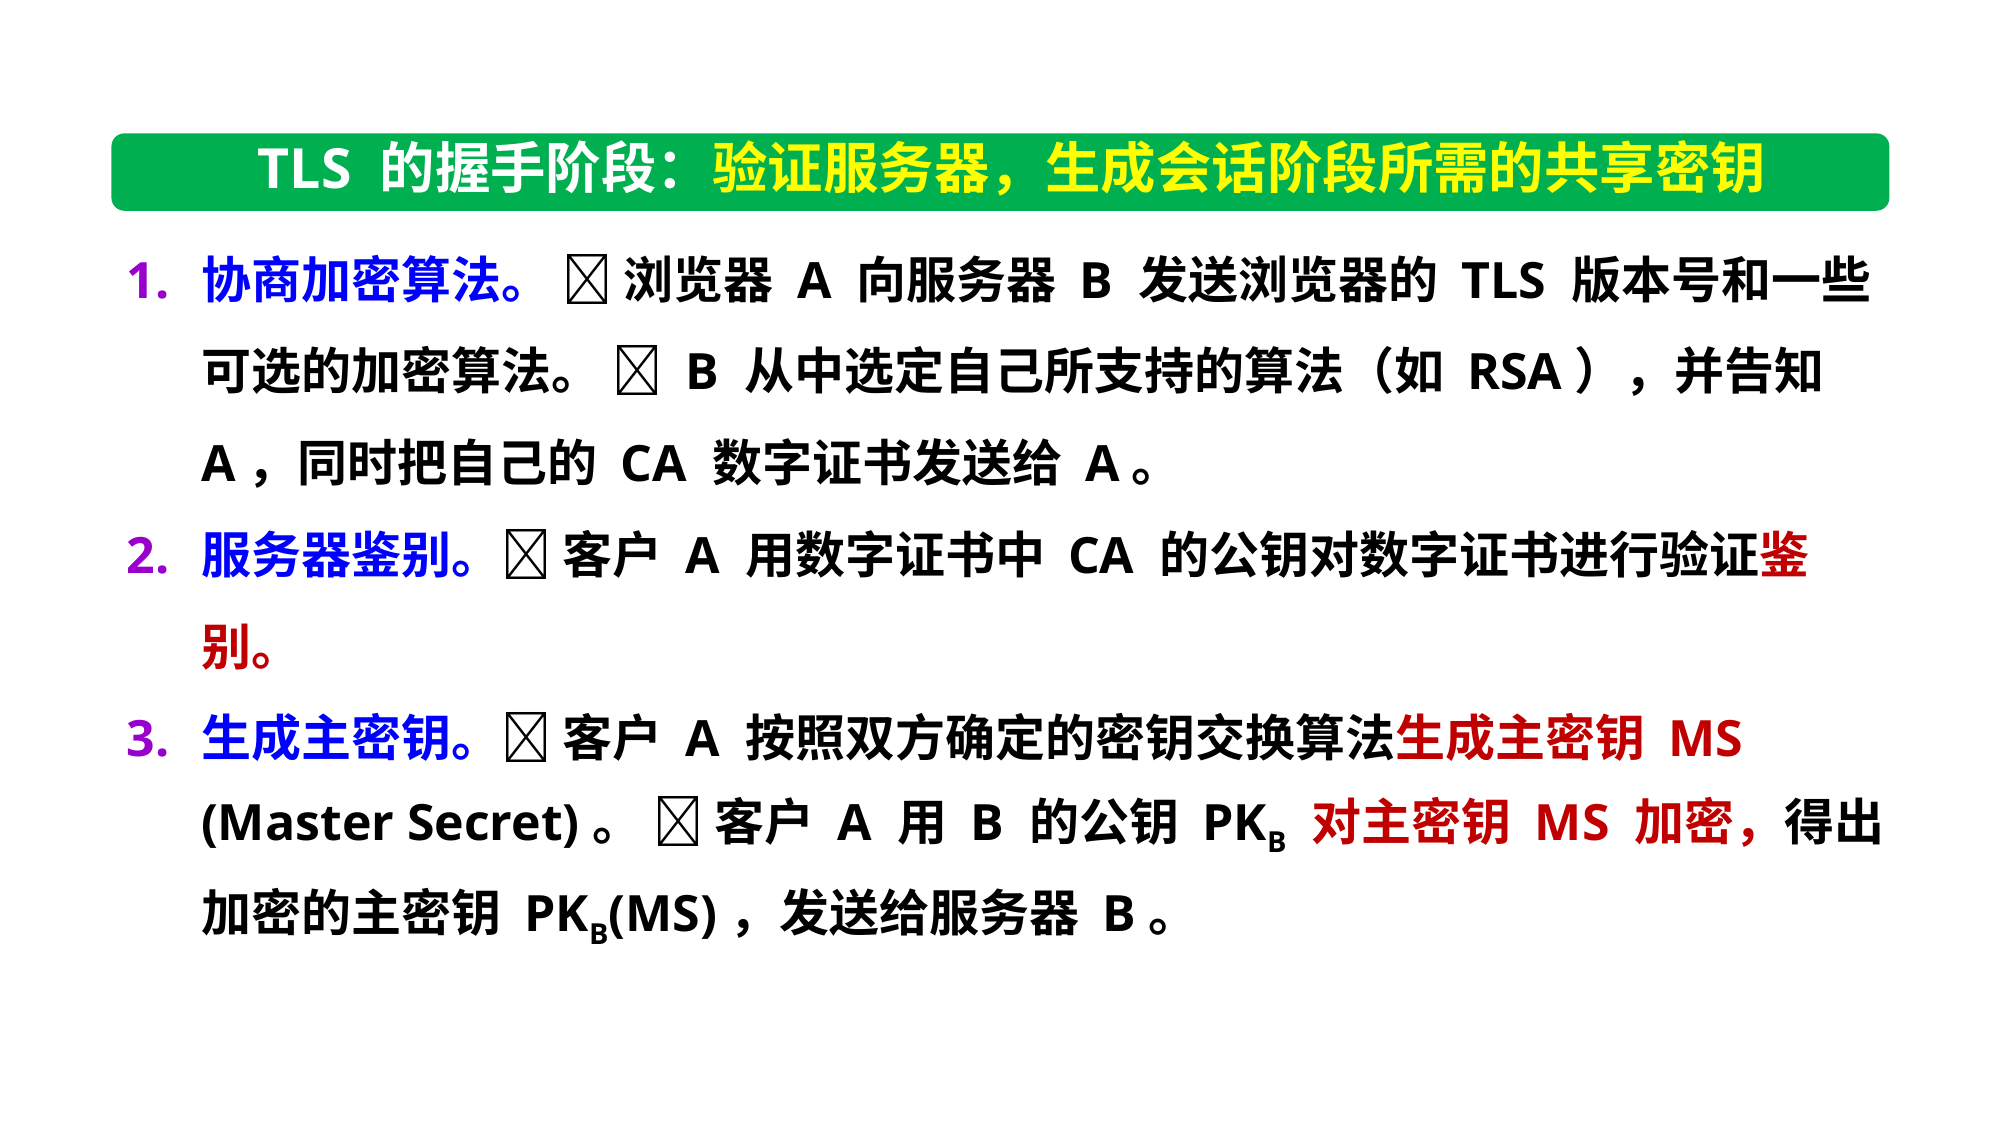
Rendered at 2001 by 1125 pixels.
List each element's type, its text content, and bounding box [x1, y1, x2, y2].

text_box 协商加密算法。  浏览器 A 向服务器 B 发送浏览器的 TLS 版本号和一些可选的加密算法。  B 从中选定自己所支持的算法（如 RSA），并告知 A，同时把自己的 CA 数字证书发送给 A。 服务器鉴别。 客户 A 用数字证书中 CA 的公钥对数字证书进行验证鉴别。 生成主密钥。 客户 A 按照双方确定的密钥交换算法生成主密钥 MS (Master Secret)。  客户 A 用 B 的公钥 PKB 对主密钥 MS 加密，得出加密的主密钥 PKB(MS)，发送给服务器 B。 [111, 209, 1908, 958]
text_box TLS 的握手阶段：验证服务器，生成会话阶段所需的共享密钥 [220, 126, 1804, 208]
text_box [111, 133, 1890, 209]
